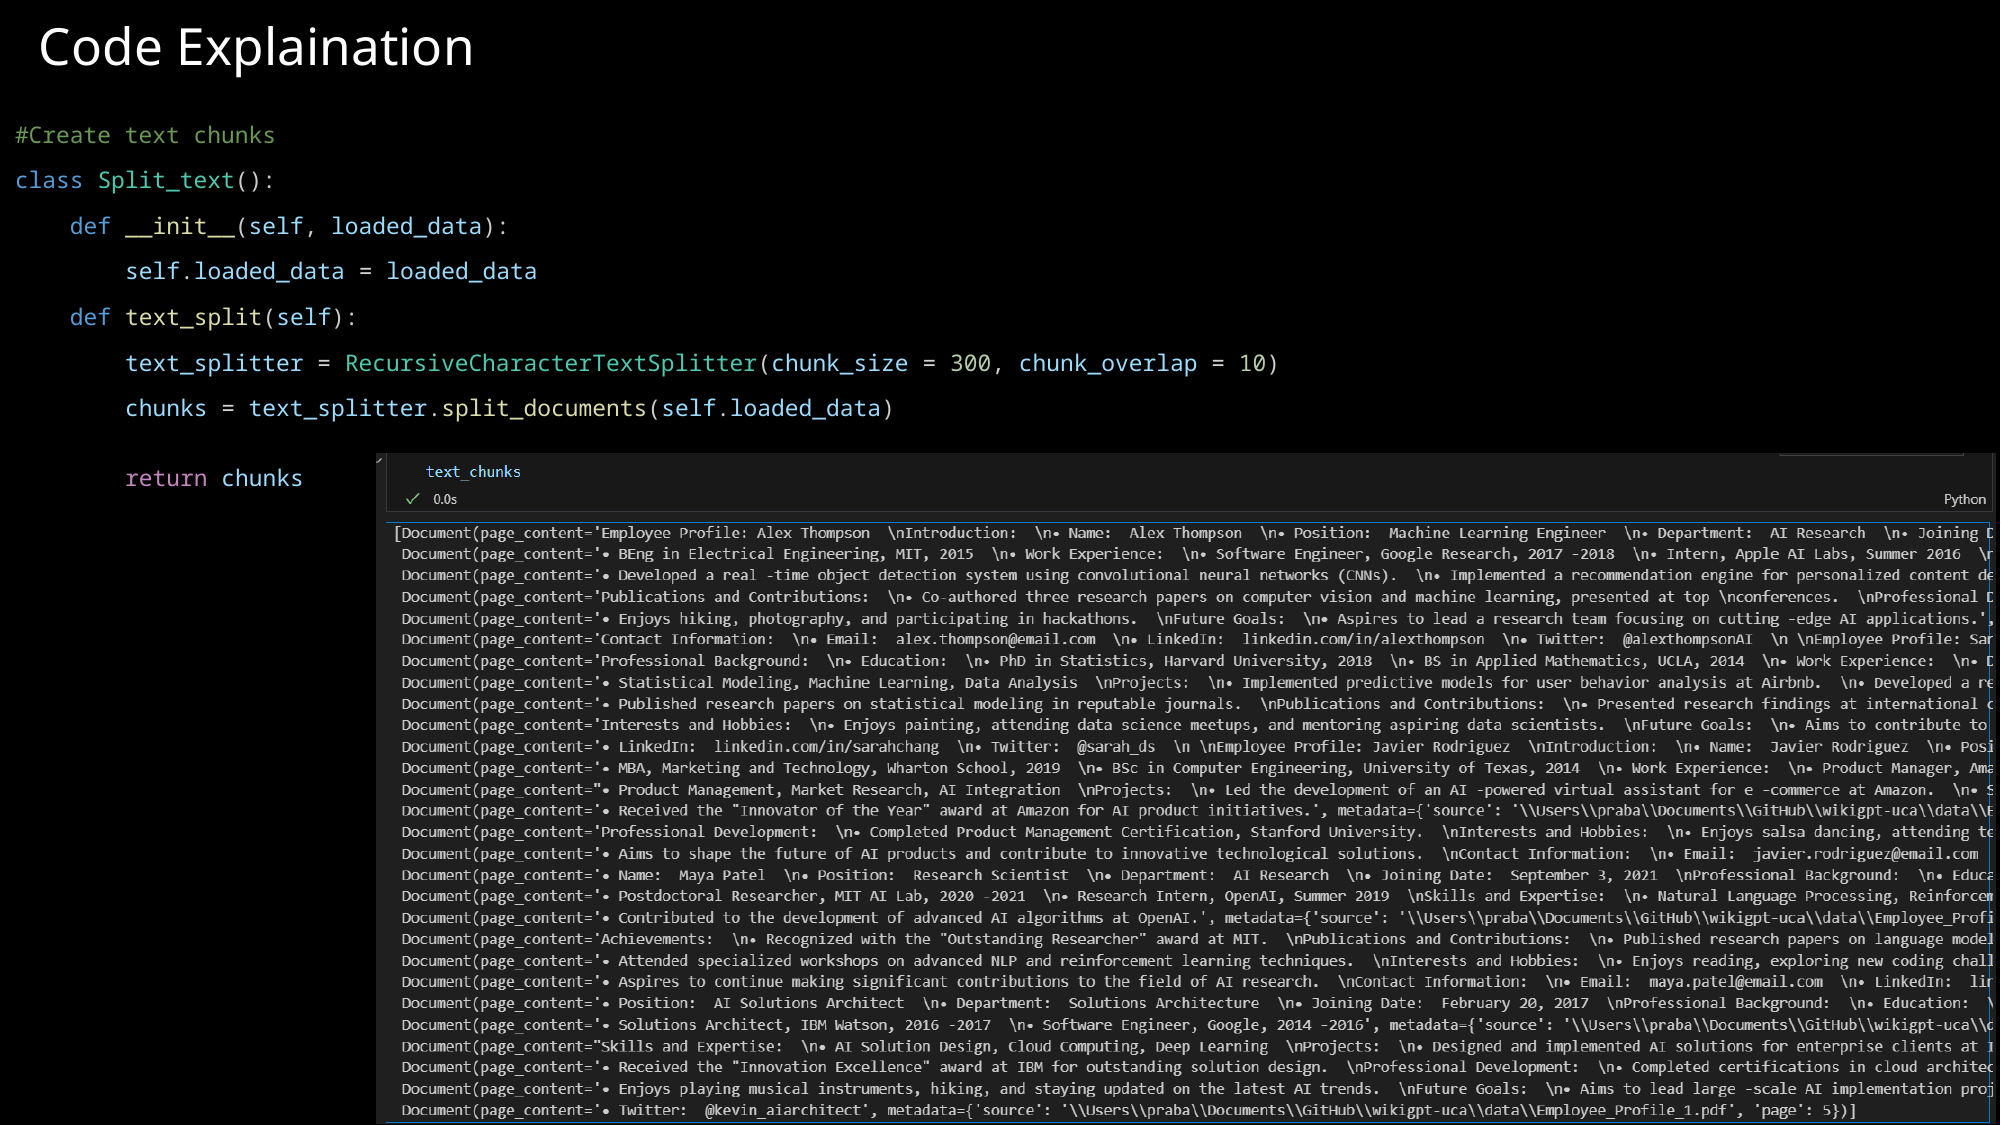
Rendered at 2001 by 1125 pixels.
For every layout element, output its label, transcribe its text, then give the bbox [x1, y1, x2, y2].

title Code Explaination [23, 13, 905, 84]
picture [376, 452, 1996, 1124]
list #Create text chunks class Split_text(): def __init__(self, loaded_data): self.loaded_data = loaded_data def text_split(self): text_splitter = RecursiveCharacterTextSplitter(chunk_size = 300, chunk_overlap = 10) chunks = text_splitter.split_documents(self.loaded_data) return chunks [0, 115, 1333, 594]
